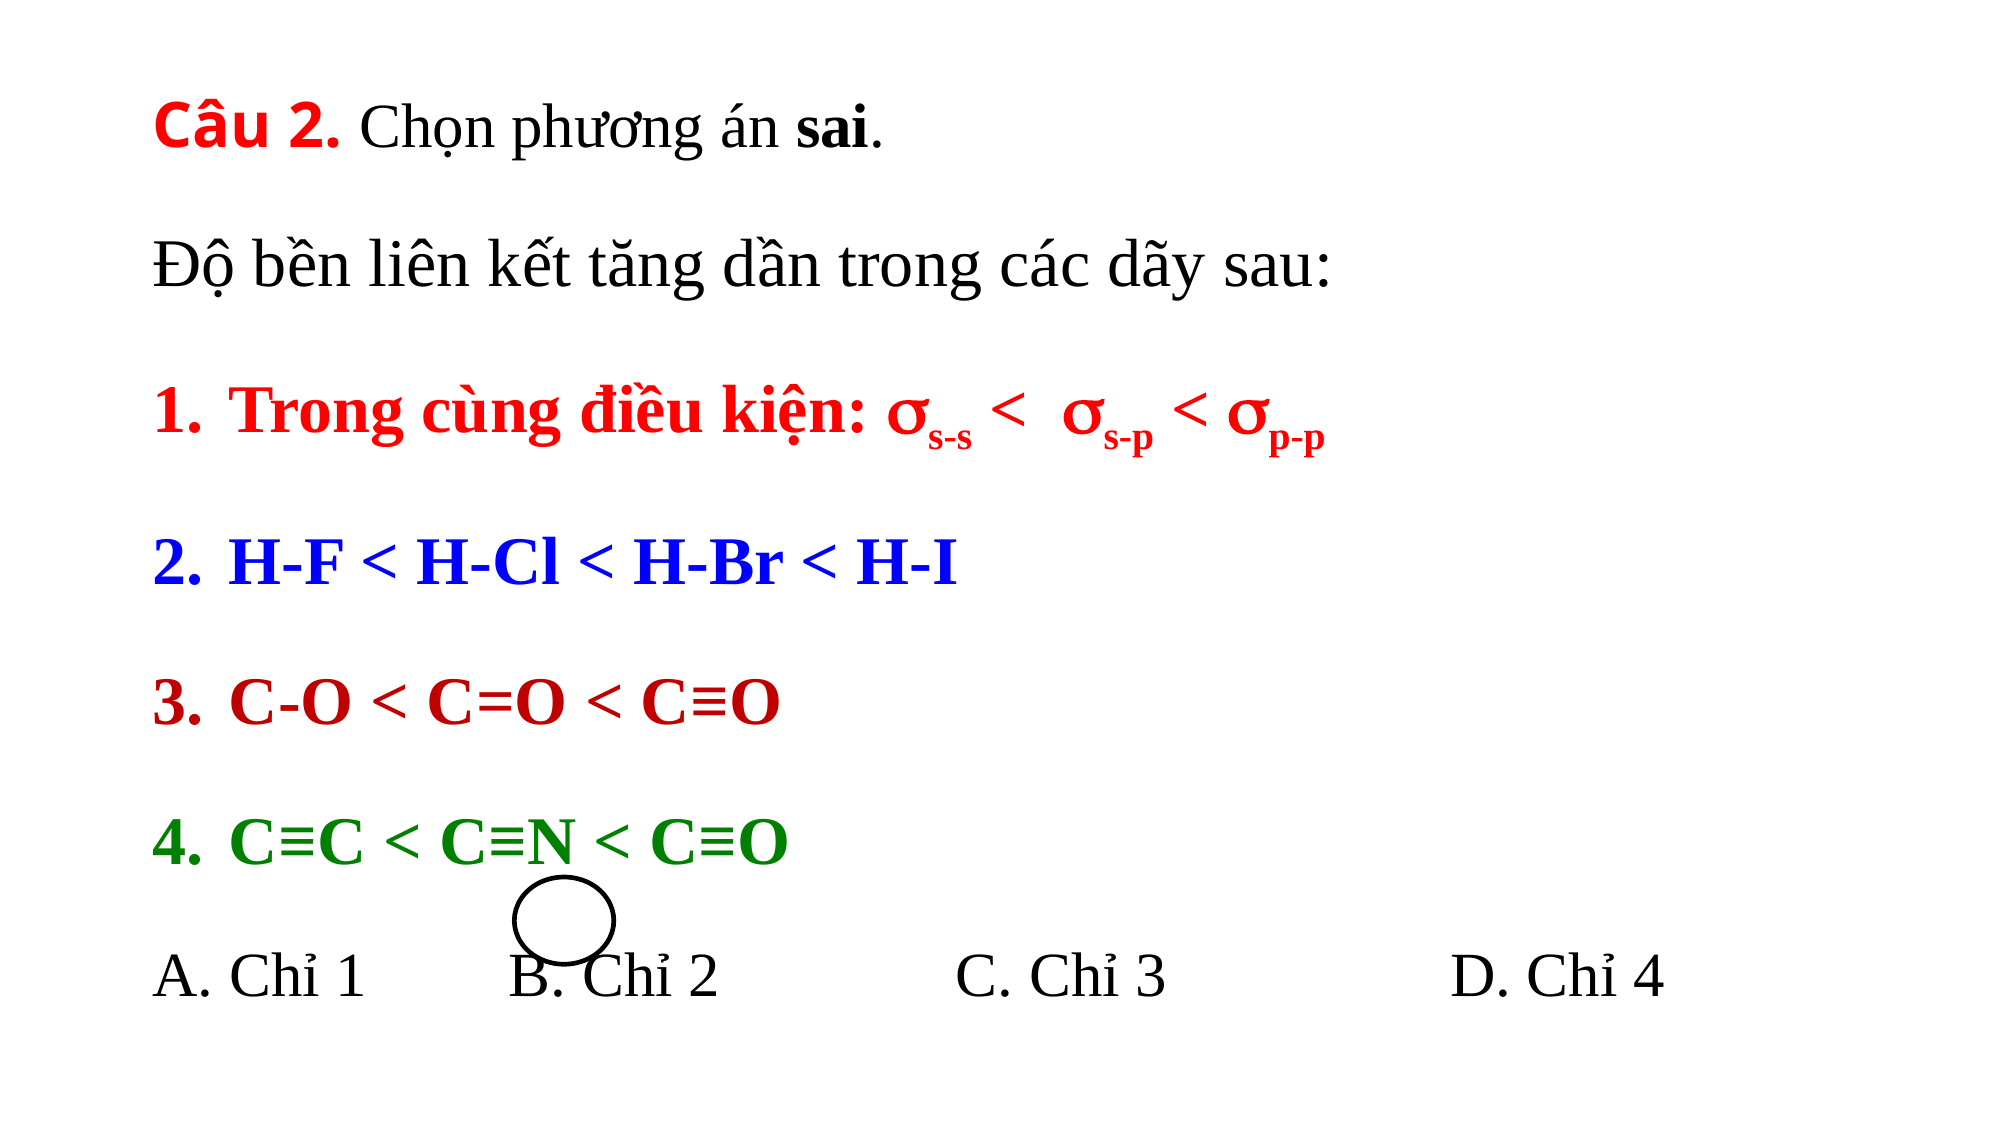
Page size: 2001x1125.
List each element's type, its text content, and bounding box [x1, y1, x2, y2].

text_box [513, 875, 615, 966]
list Câu 2. Chọn phương án sai. Độ bền liên kết tăng dần trong các dãy sau: Trong cùng điều kiện: s-s < s-p < p-p H-F < H-Cl < H-Br < H-I C-O < C=O < C≡O C≡C < C≡N < C≡O A. Chỉ 1 B. Chỉ 2 C. Chỉ 3 D. Chỉ 4 [137, 39, 1863, 1028]
